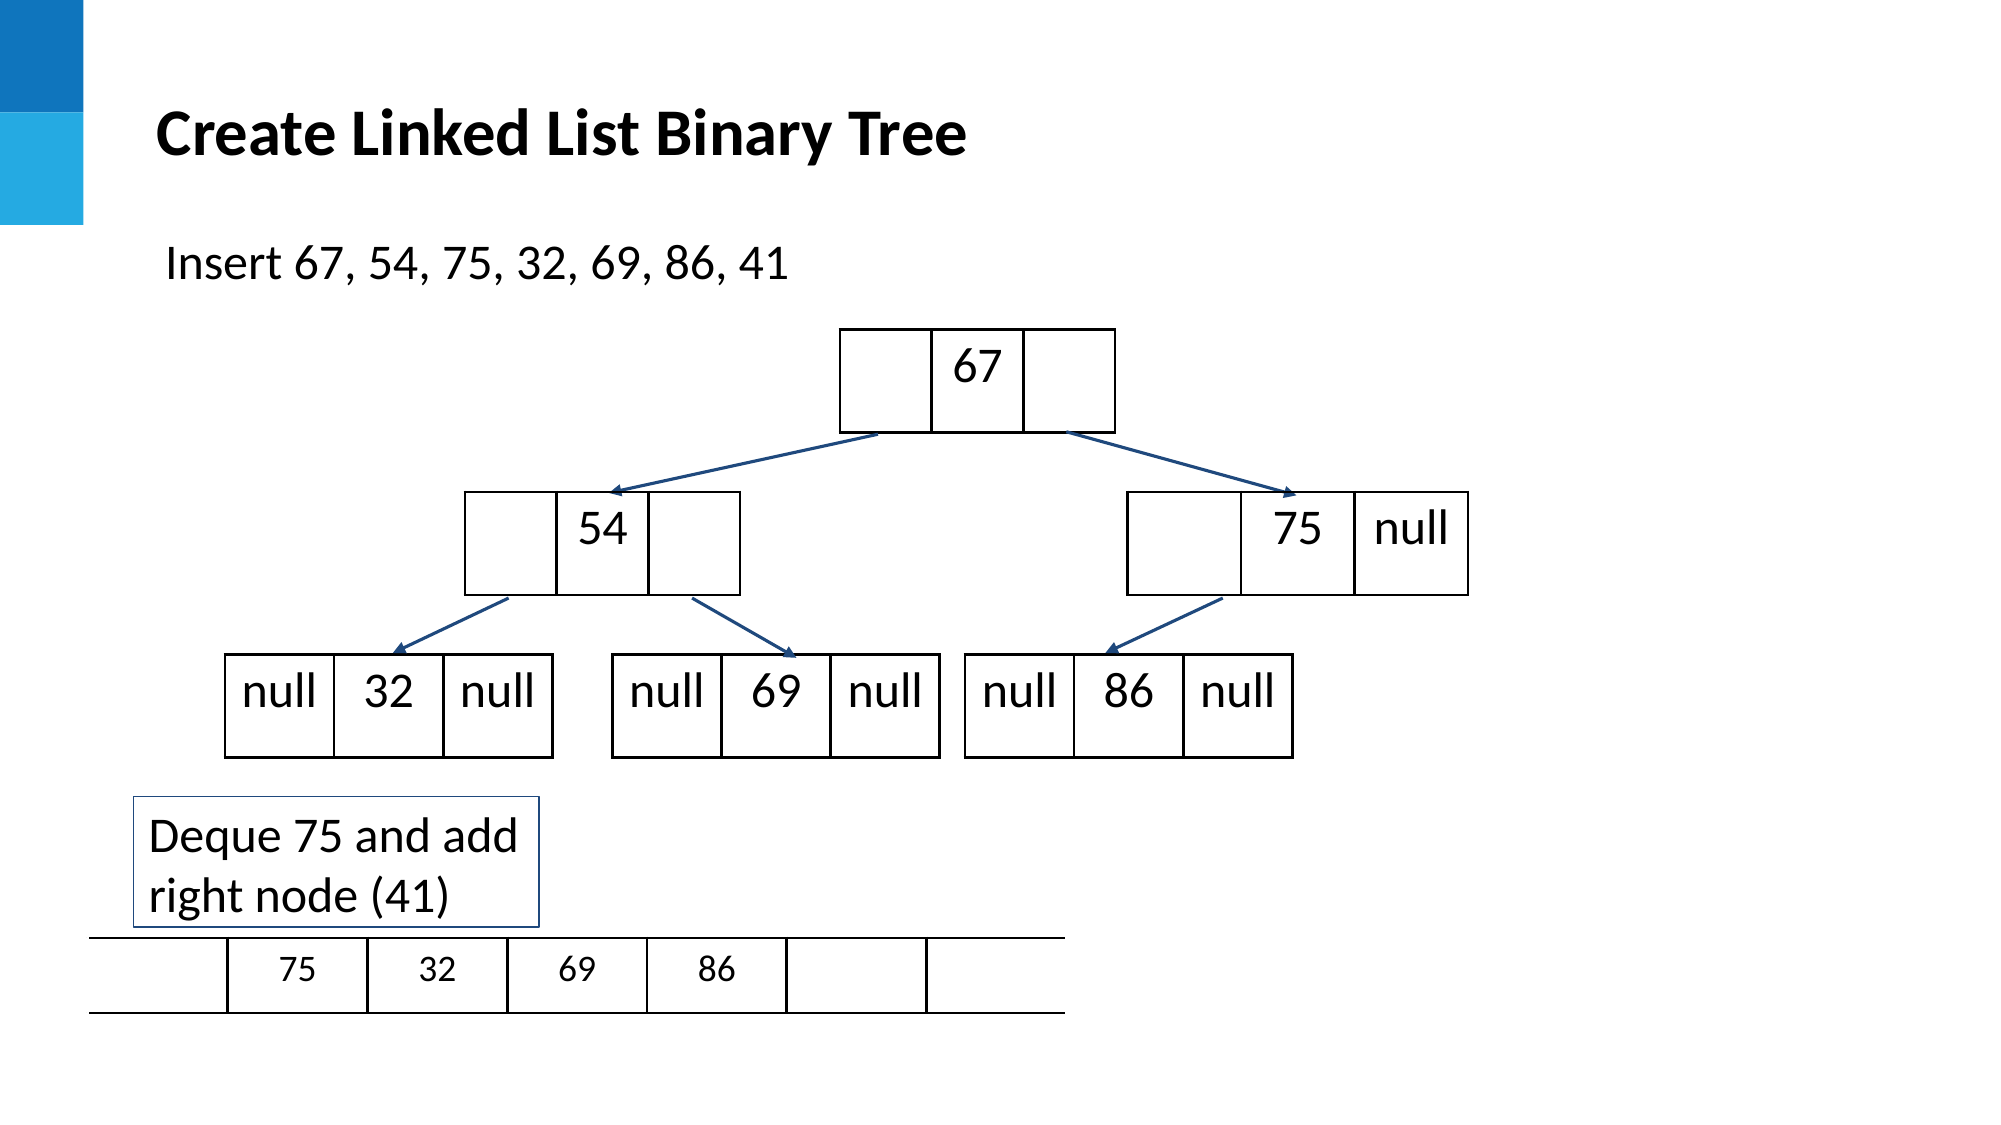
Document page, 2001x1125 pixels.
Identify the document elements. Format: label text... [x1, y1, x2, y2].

table_header 86 [1075, 656, 1182, 756]
table_header null [614, 656, 720, 756]
table_header null [1185, 656, 1291, 756]
table_header null [445, 656, 551, 756]
table_header 54 [558, 493, 647, 594]
table_header 69 [509, 939, 646, 1012]
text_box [392, 597, 509, 654]
text_box Create Linked List Binary Tree [141, 35, 1935, 222]
title Insert 67, 54, 75, 32, 69, 86, 41 [150, 158, 1000, 362]
table_header [89, 939, 226, 1012]
table_header 86 [648, 939, 785, 1012]
table_header null [1356, 493, 1467, 594]
table_header null [966, 656, 1073, 756]
table_header [650, 501, 739, 594]
table_header [928, 939, 1065, 1012]
table_header 69 [723, 656, 829, 756]
table_header 32 [369, 939, 506, 1012]
text_box Deque 75 and add right node (41) [133, 796, 539, 928]
table_header null [832, 656, 938, 756]
table_header 32 [335, 656, 442, 756]
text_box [1065, 431, 1297, 496]
table_header [788, 939, 925, 1012]
table_header 75 [229, 939, 366, 1012]
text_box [608, 433, 879, 494]
table_header [1129, 504, 1240, 594]
table_header [841, 331, 930, 431]
table_header null [226, 656, 333, 756]
table_header [1025, 331, 1114, 431]
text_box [1105, 597, 1223, 654]
table_header [466, 493, 555, 594]
table_header 67 [933, 331, 1022, 431]
table_header 75 [1242, 493, 1353, 594]
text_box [691, 597, 797, 659]
